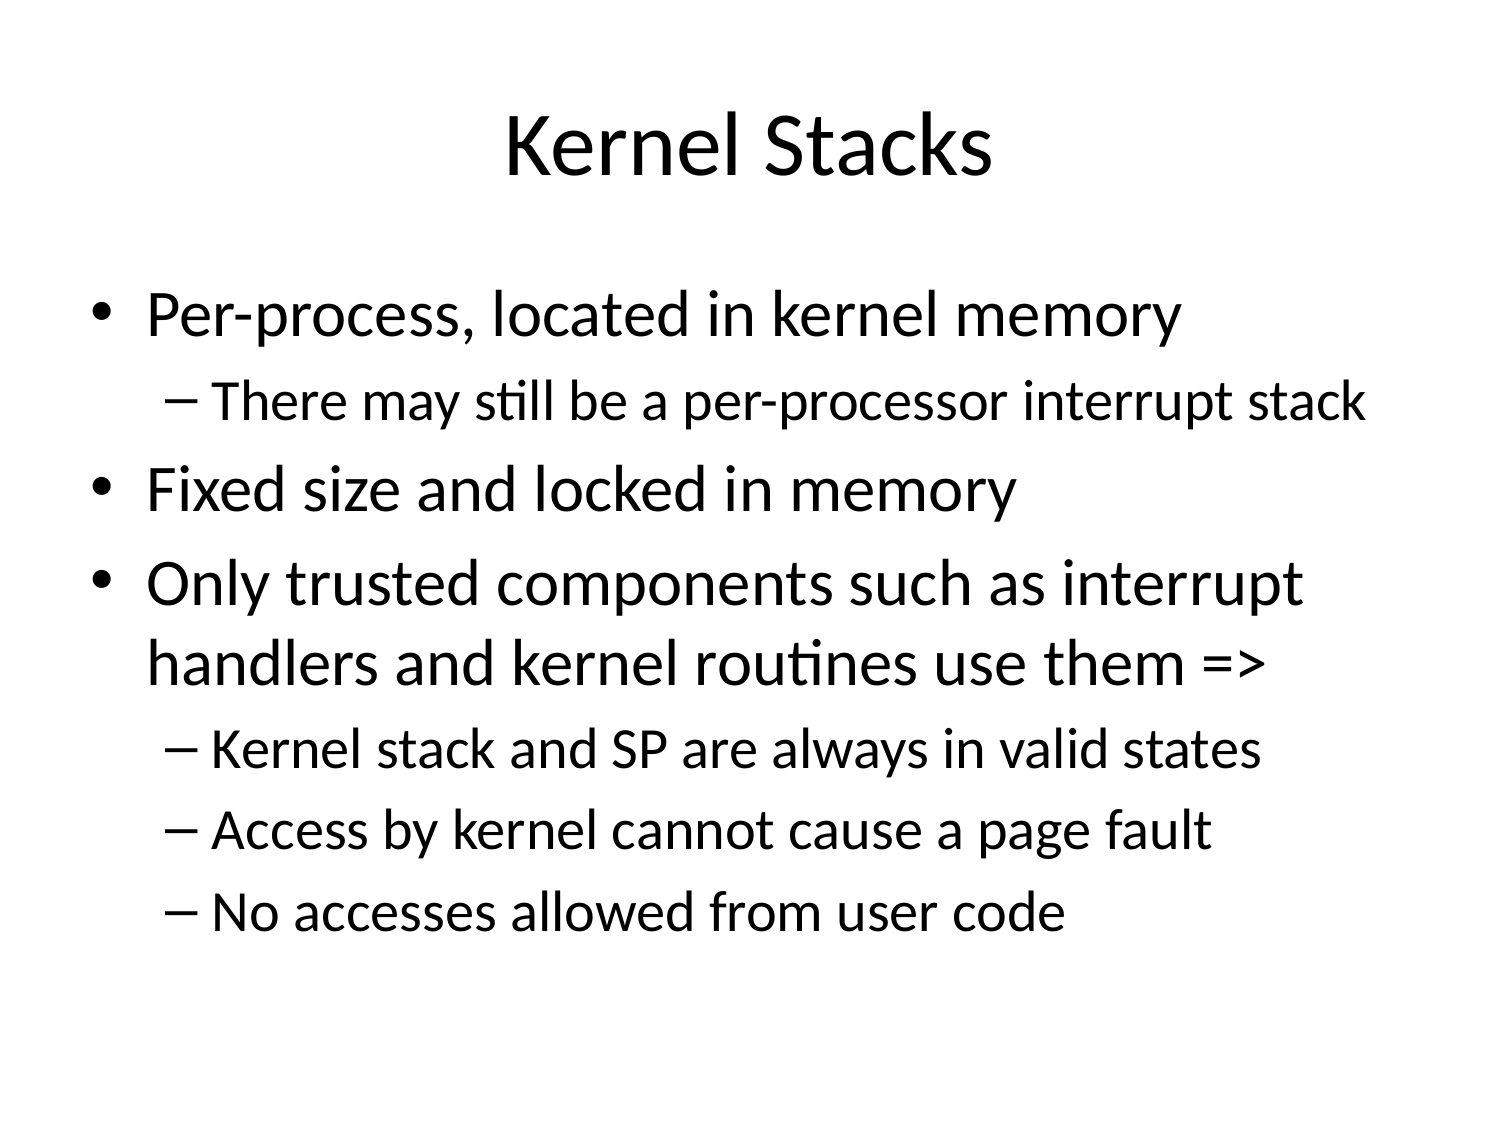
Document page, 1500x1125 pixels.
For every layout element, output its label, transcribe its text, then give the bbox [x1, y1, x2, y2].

list Per-process, located in kernel memory There may still be a per-processor interrupt stack Fixed size and locked in memory Only trusted components such as interrupt handlers and kernel routines use them => Kernel stack and SP are always in valid states Access by kernel cannot cause a page fault No accesses allowed from user code [75, 262, 1425, 1005]
title Kernel Stacks [75, 45, 1425, 233]
